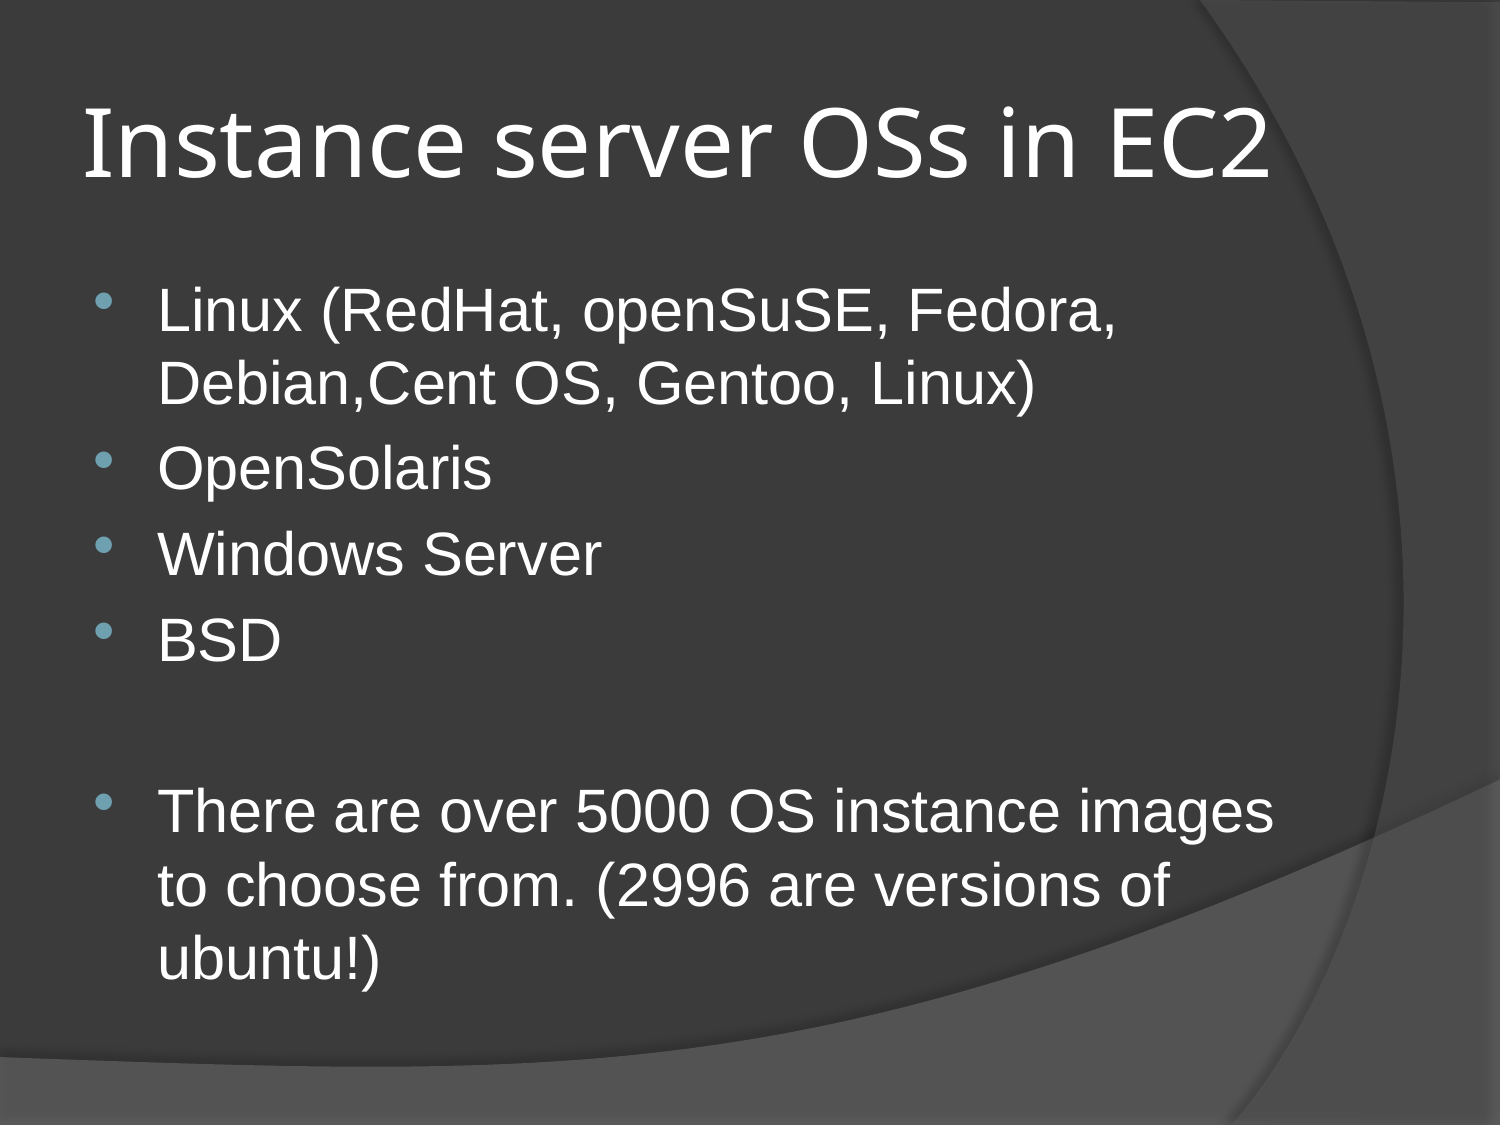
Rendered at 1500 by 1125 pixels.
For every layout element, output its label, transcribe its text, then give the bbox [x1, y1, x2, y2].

title Instance server OSs in EC2 [75, 45, 1300, 233]
list Linux (RedHat, openSuSE, Fedora, Debian,Cent OS, Gentoo, Linux) OpenSolaris Windows Server BSD There are over 5000 OS instance images to choose from. (2996 are versions of ubuntu!) [75, 262, 1300, 1005]
